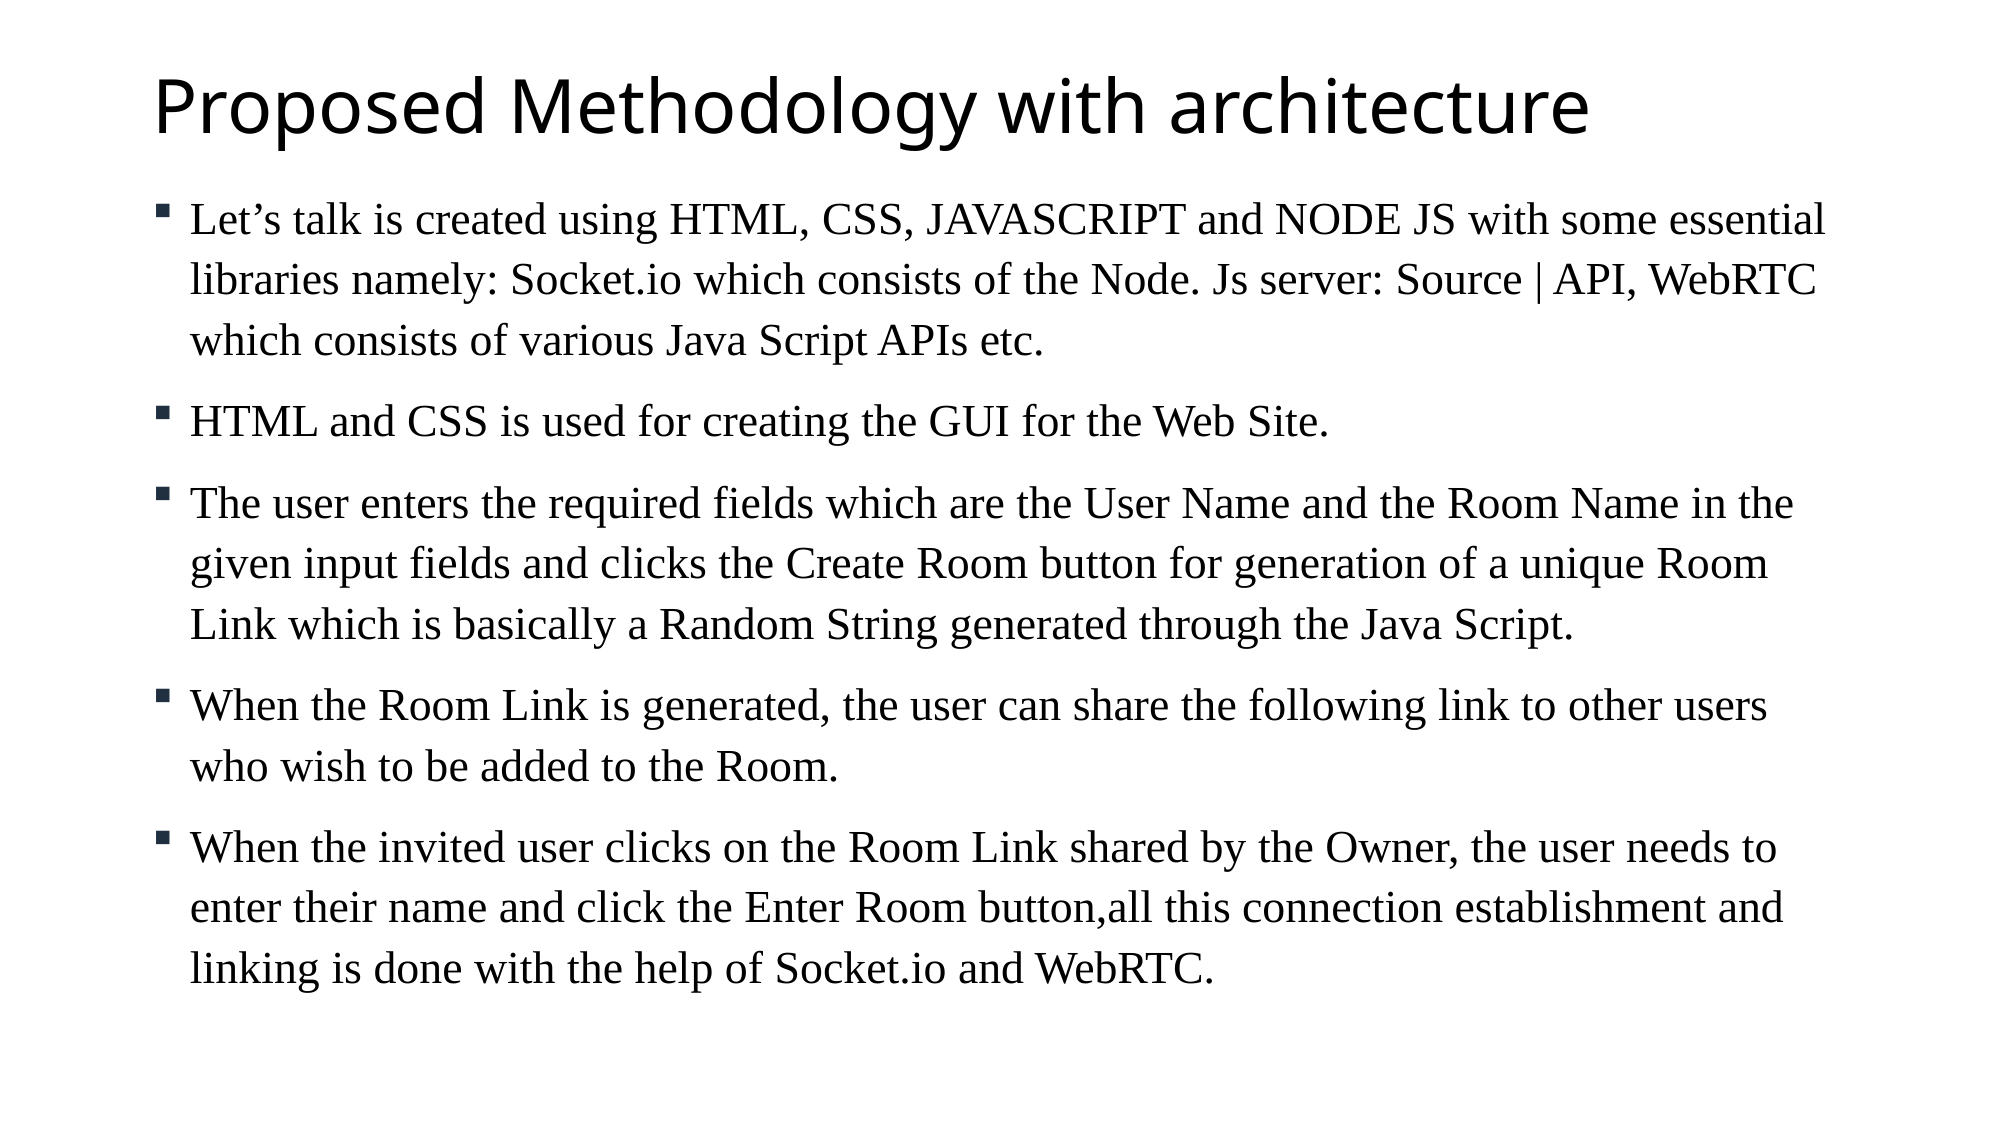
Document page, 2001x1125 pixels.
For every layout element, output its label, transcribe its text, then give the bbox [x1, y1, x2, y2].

title Proposed Methodology with architecture [137, 0, 1863, 157]
list Let’s talk is created using HTML, CSS, JAVASCRIPT and NODE JS with some essential libraries namely: Socket.io which consists of the Node. Js server: Source | API, WebRTC which consists of various Java Script APIs etc. HTML and CSS is used for creating the GUI for the Web Site. The user enters the required fields which are the User Name and the Room Name in the given input fields and clicks the Create Room button for generation of a unique Room Link which is basically a Random String generated through the Java Script. When the Room Link is generated, the user can share the following link to other users who wish to be added to the Room. When the invited user clicks on the Room Link shared by the Owner, the user needs to enter their name and click the Enter Room button,all this connection establishment and linking is done with the help of Socket.io and WebRTC. [137, 175, 1863, 1014]
